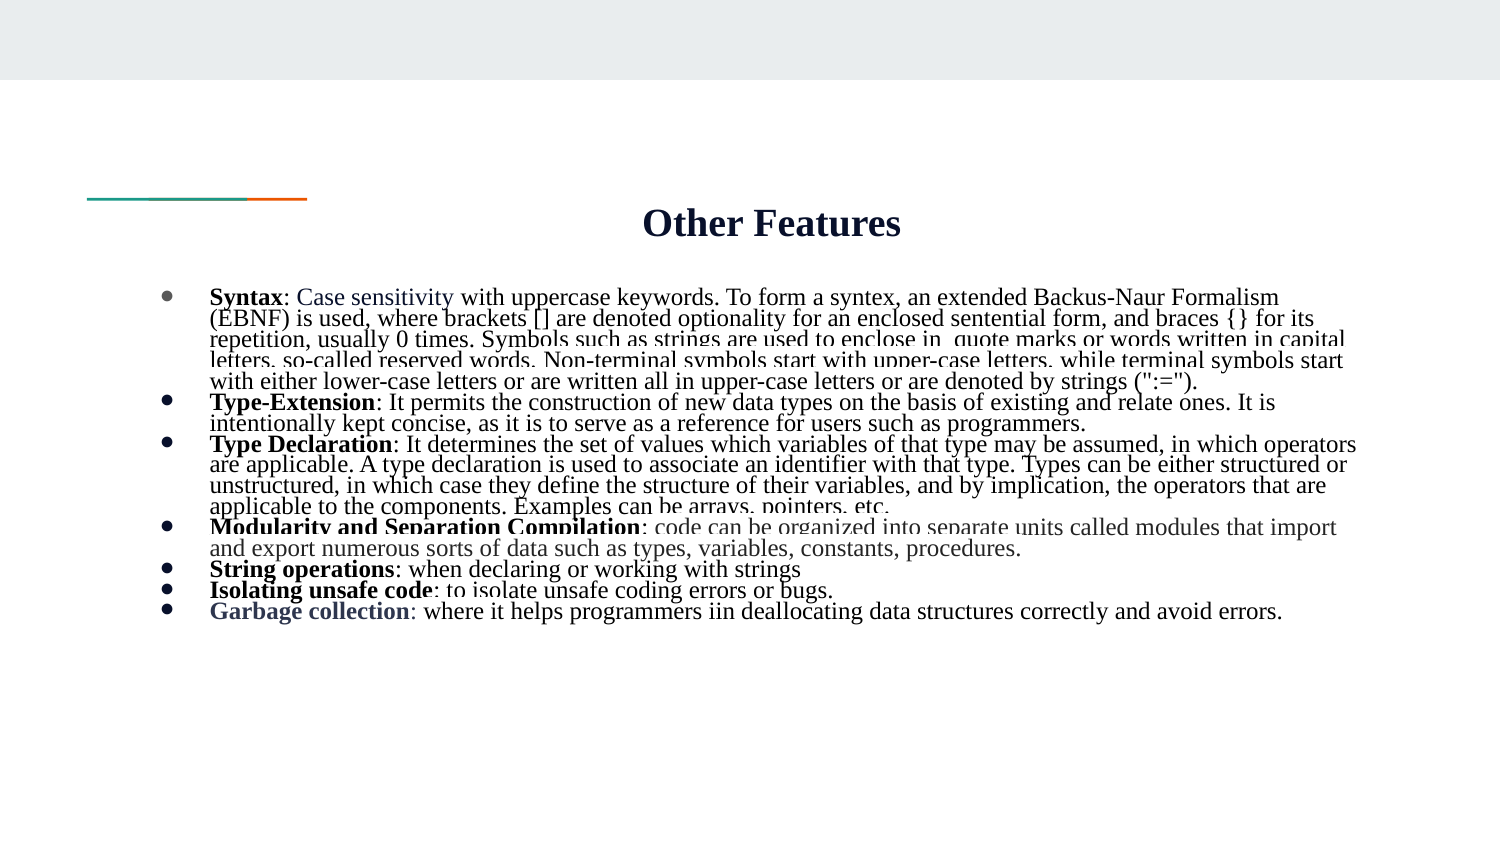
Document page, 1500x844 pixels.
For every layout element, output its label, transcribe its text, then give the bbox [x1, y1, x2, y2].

list Syntax: Case sensitivity with uppercase keywords. To form a syntex, an extended Backus-Naur Formalism (EBNF) is used, where brackets [] are denoted optionality for an enclosed sentential form, and braces {} for its repetition, usually 0 times. Symbols such as strings are used to enclose in quote marks or words written in capital letters, so-called reserved words. Non-terminal symbols start with upper-case letters, while terminal symbols start with either lower-case letters or are written all in upper-case letters or are denoted by strings (":="). Type-Extension: It permits the construction of new data types on the basis of existing and relate ones. It is intentionally kept concise, as it is to serve as a reference for users such as programmers. Type Declaration: It determines the set of values which variables of that type may be assumed, in which operators are applicable. A type declaration is used to associate an identifier with that type. Types can be either structured or unstructured, in which case they define the structure of their variables, and by implication, the operators that are applicable to the components. Examples can be arrays, pointers, etc. Modularity and Separation Compilation: code can be organized into separate units called modules that import and export numerous sorts of data such as types, variables, constants, procedures. String operations: when declaring or working with strings Isolating unsafe code: to isolate unsafe coding errors or bugs. Garbage collection: where it helps programmers iin deallocating data structures correctly and avoid errors. [119, 273, 1381, 842]
title Other Features [103, 186, 1365, 245]
